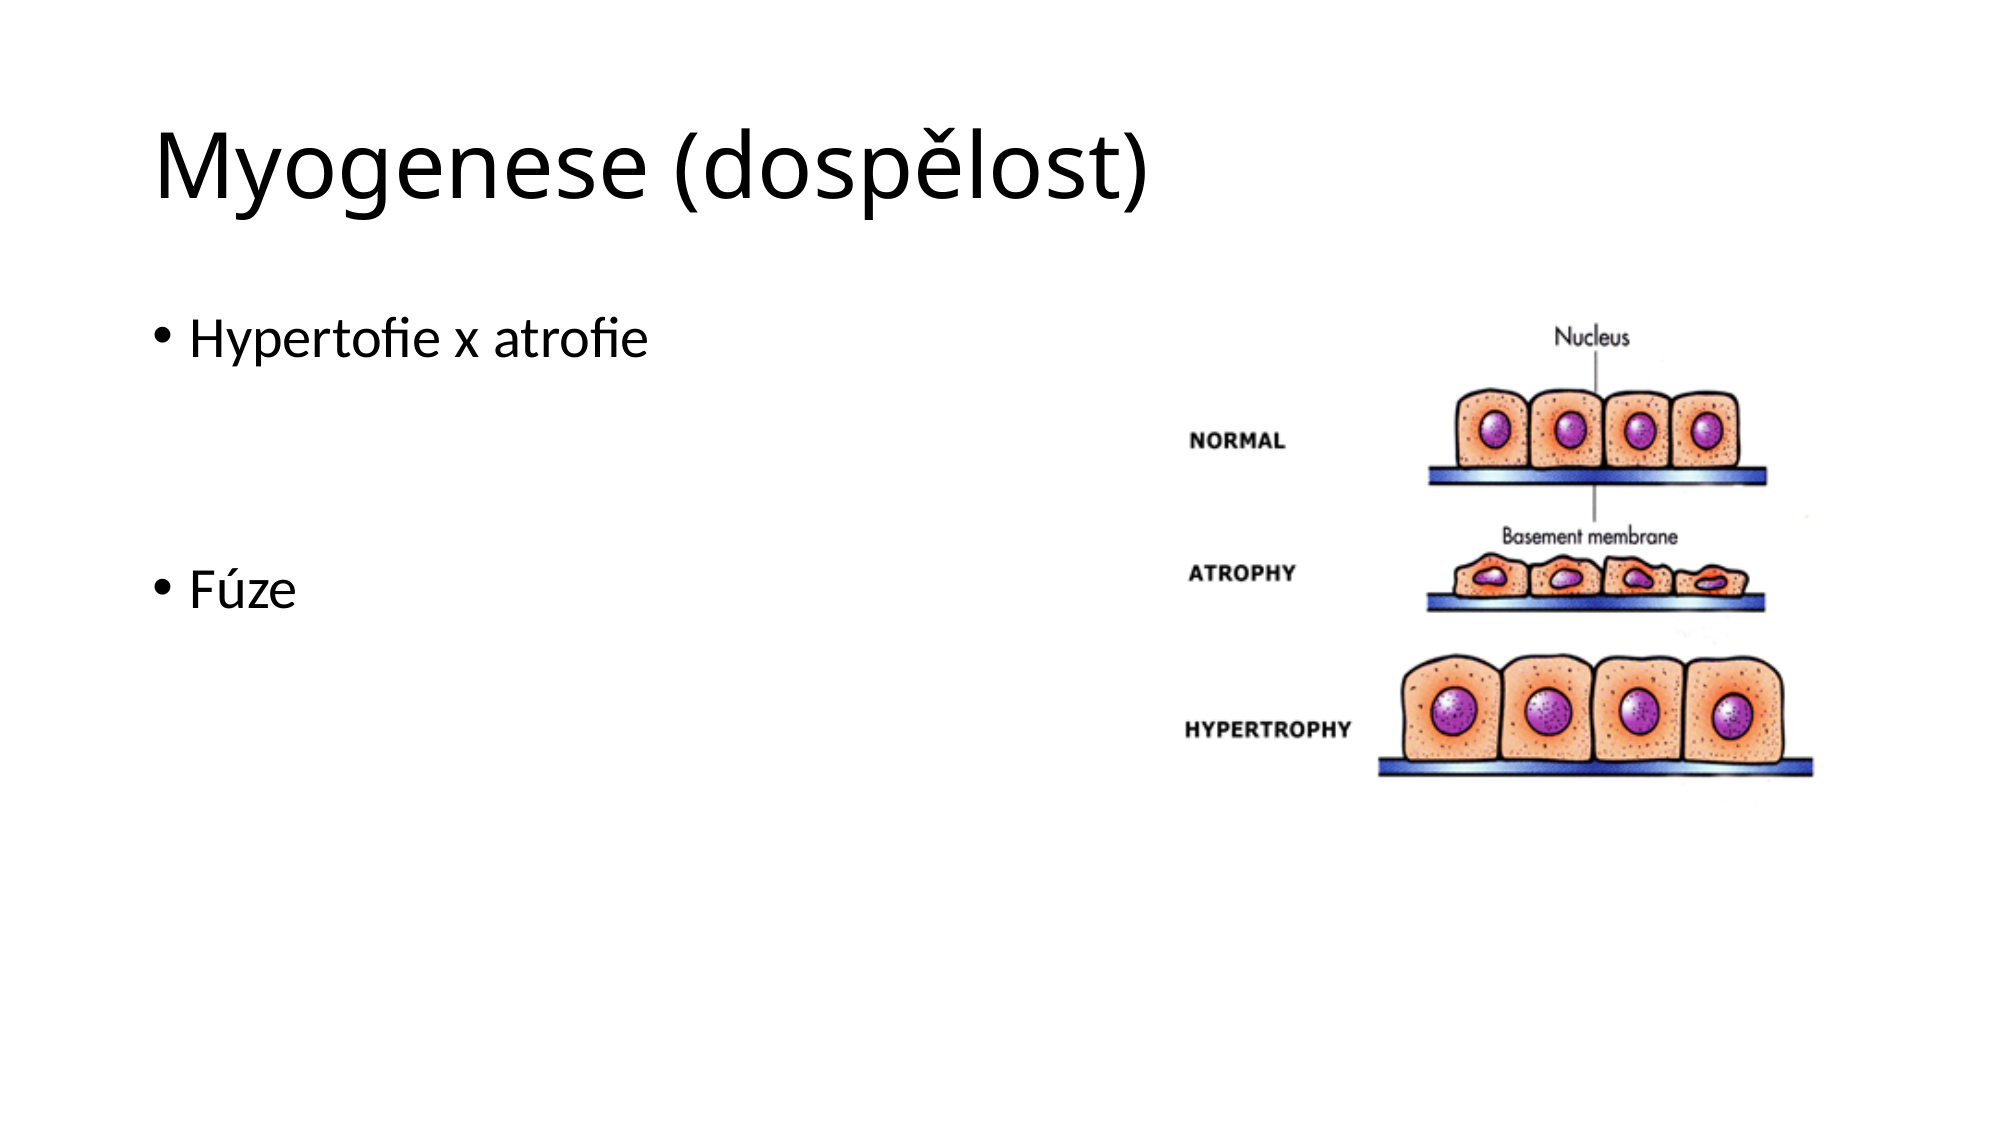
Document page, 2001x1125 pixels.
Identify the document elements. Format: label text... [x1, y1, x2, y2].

list Hypertofie x atrofie Fúze [137, 299, 1863, 1014]
title Myogenese (dospělost) [137, 59, 1863, 278]
picture [1142, 277, 1874, 827]
